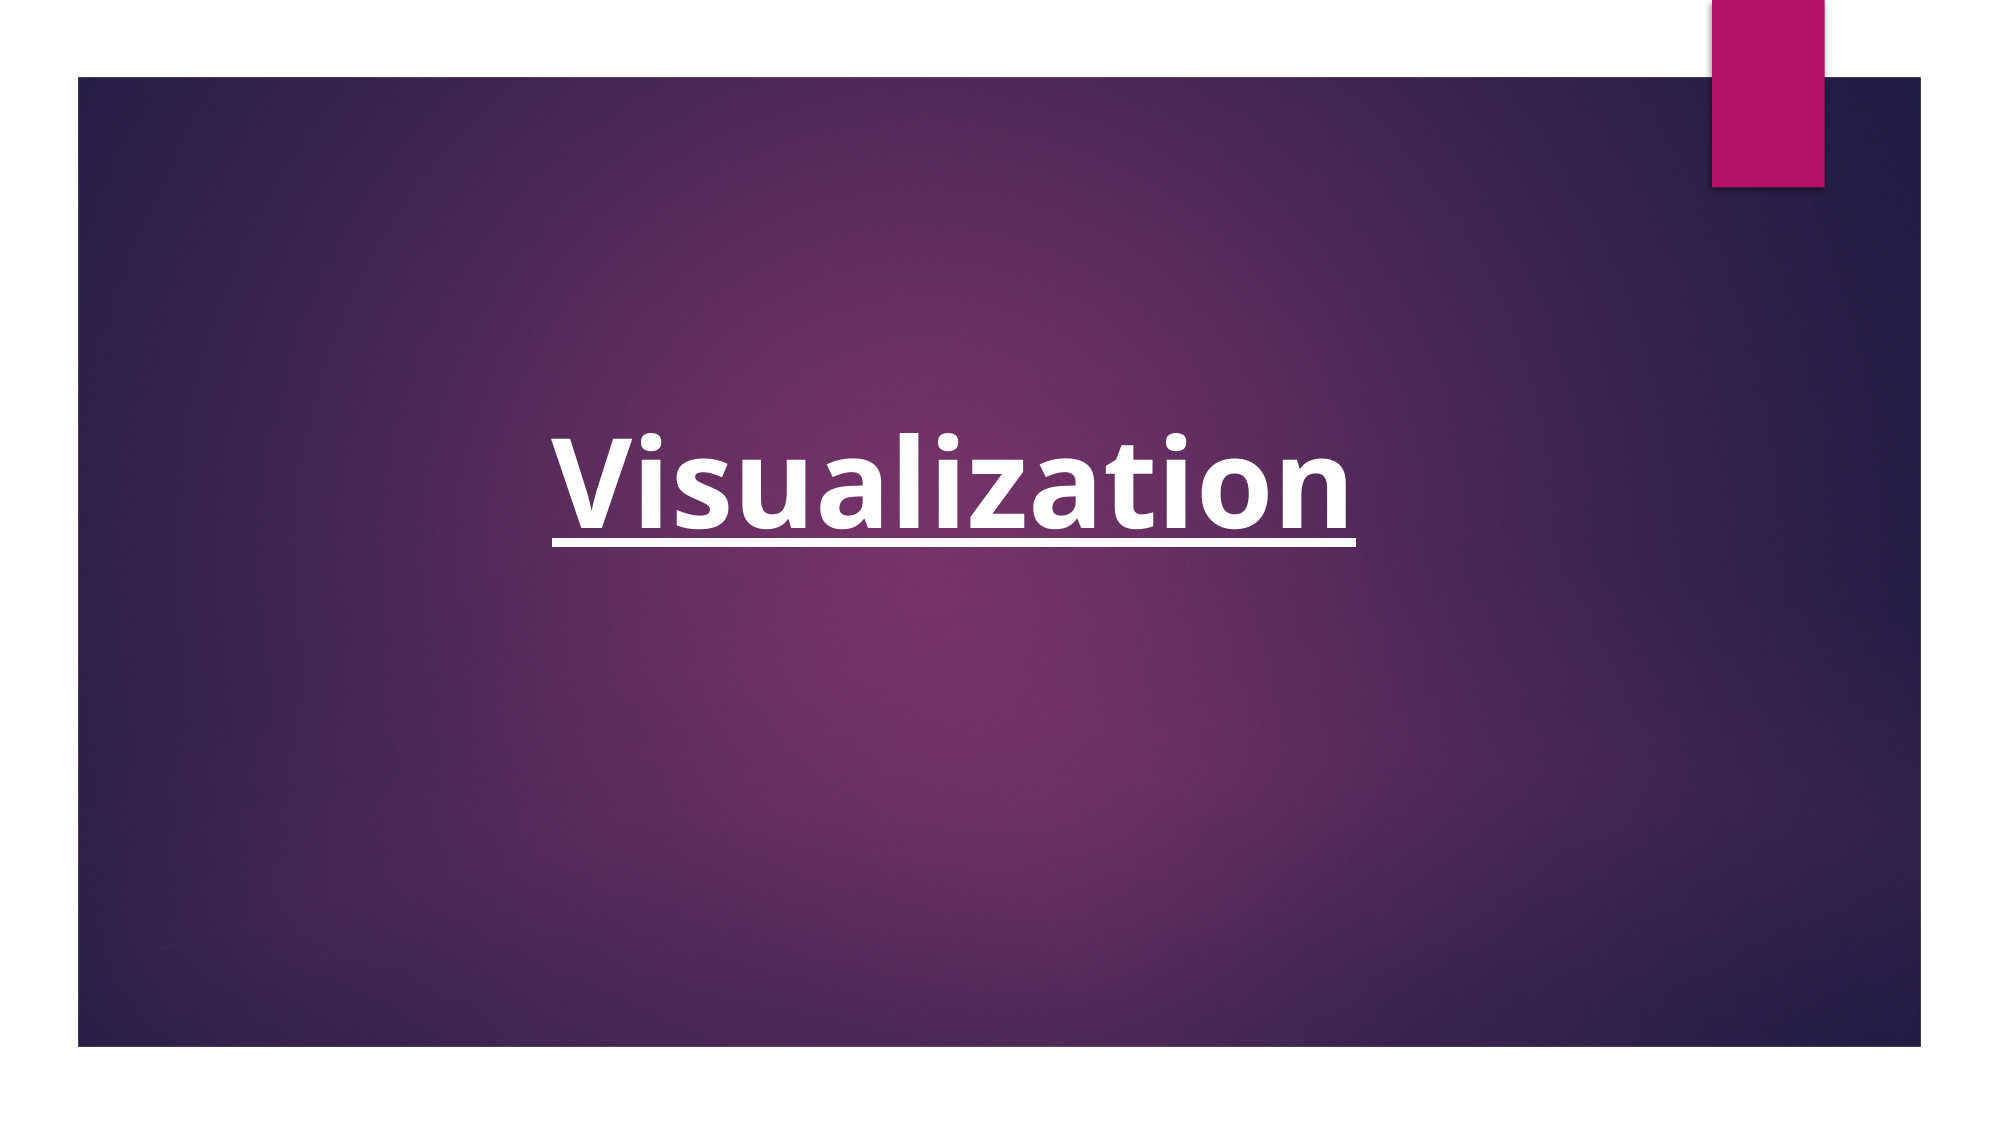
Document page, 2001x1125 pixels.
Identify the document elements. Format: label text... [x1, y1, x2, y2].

text_box Visualization [527, 395, 1382, 561]
